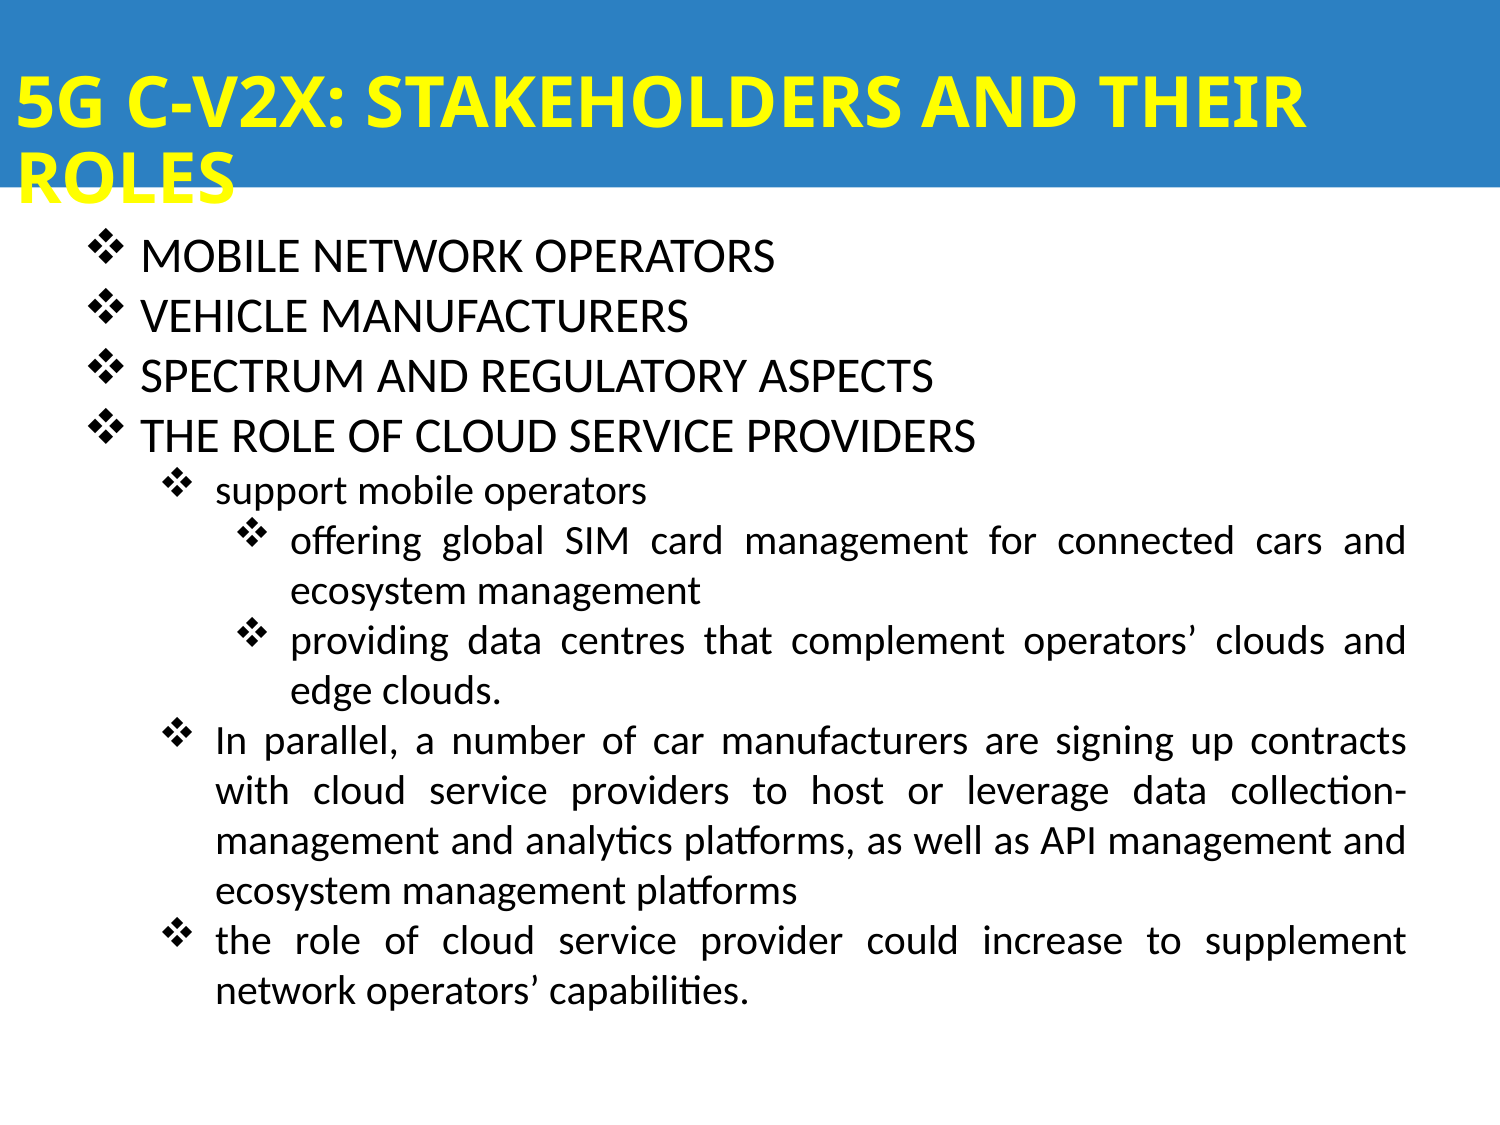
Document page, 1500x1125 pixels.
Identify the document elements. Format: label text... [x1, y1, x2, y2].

title 5G C-V2X: STAKEHOLDERS AND THEIR ROLES [0, 58, 1500, 148]
text_box MOBILE NETWORK OPERATORS VEHICLE MANUFACTURERS SPECTRUM AND REGULATORY ASPECTS THE ROLE OF CLOUD SERVICE PROVIDERS support mobile operators offering global SIM card management for connected cars and ecosystem management providing data centres that complement operators’ clouds and edge clouds. In parallel, a number of car manufacturers are signing up contracts with cloud service providers to host or leverage data collection-management and analytics platforms, as well as API management and ecosystem management platforms the role of cloud service provider could increase to supplement network operators’ capabilities. [68, 215, 1423, 1021]
